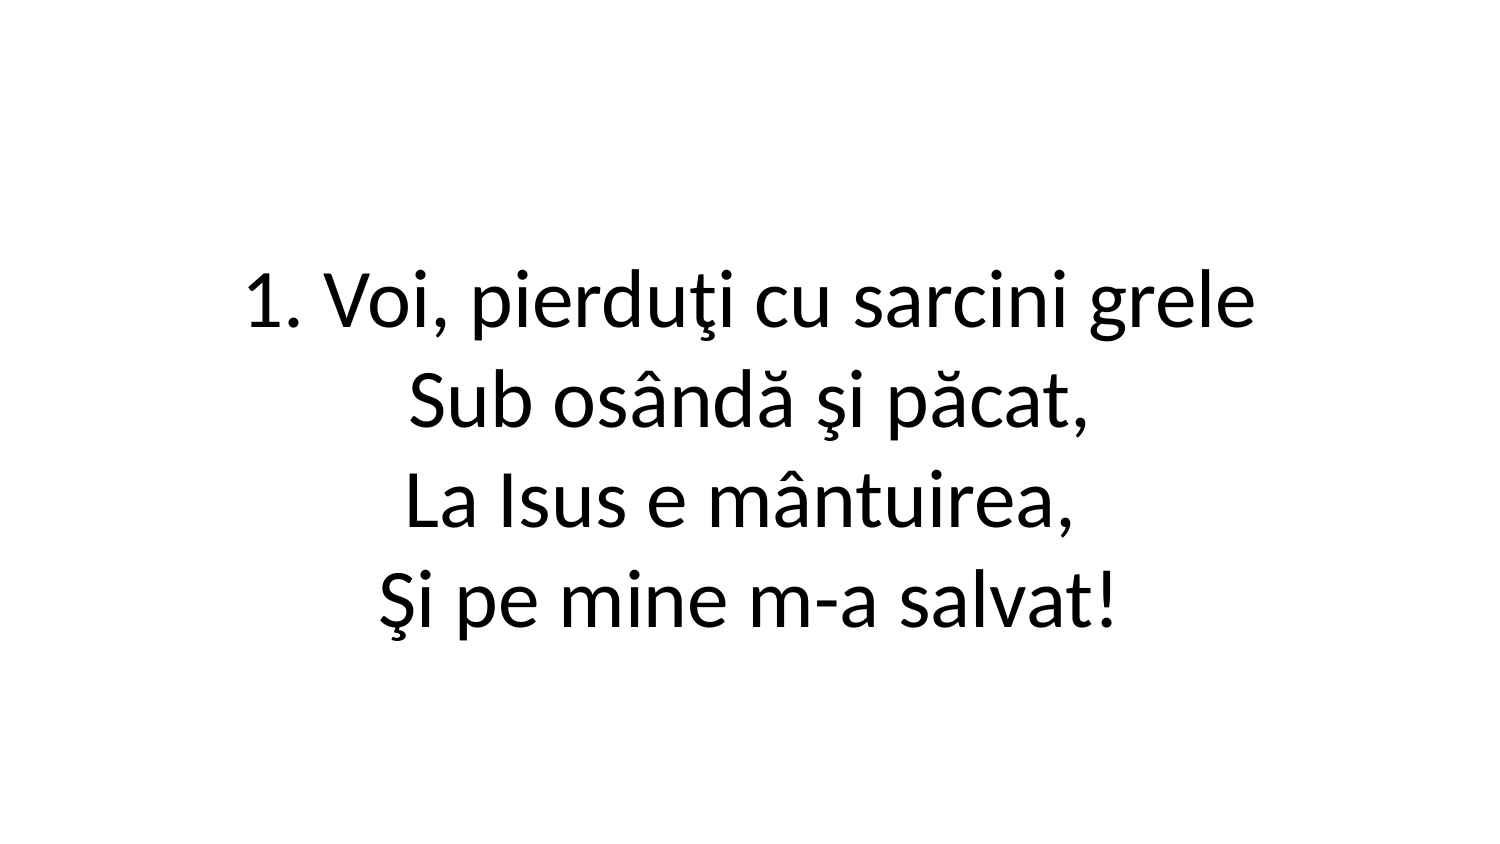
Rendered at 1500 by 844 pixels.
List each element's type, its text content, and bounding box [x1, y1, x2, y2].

text_box 1. Voi, pierduţi cu sarcini grele Sub osândă şi păcat, La Isus e mântuirea, Şi pe mine m-a salvat! [226, 192, 1274, 652]
